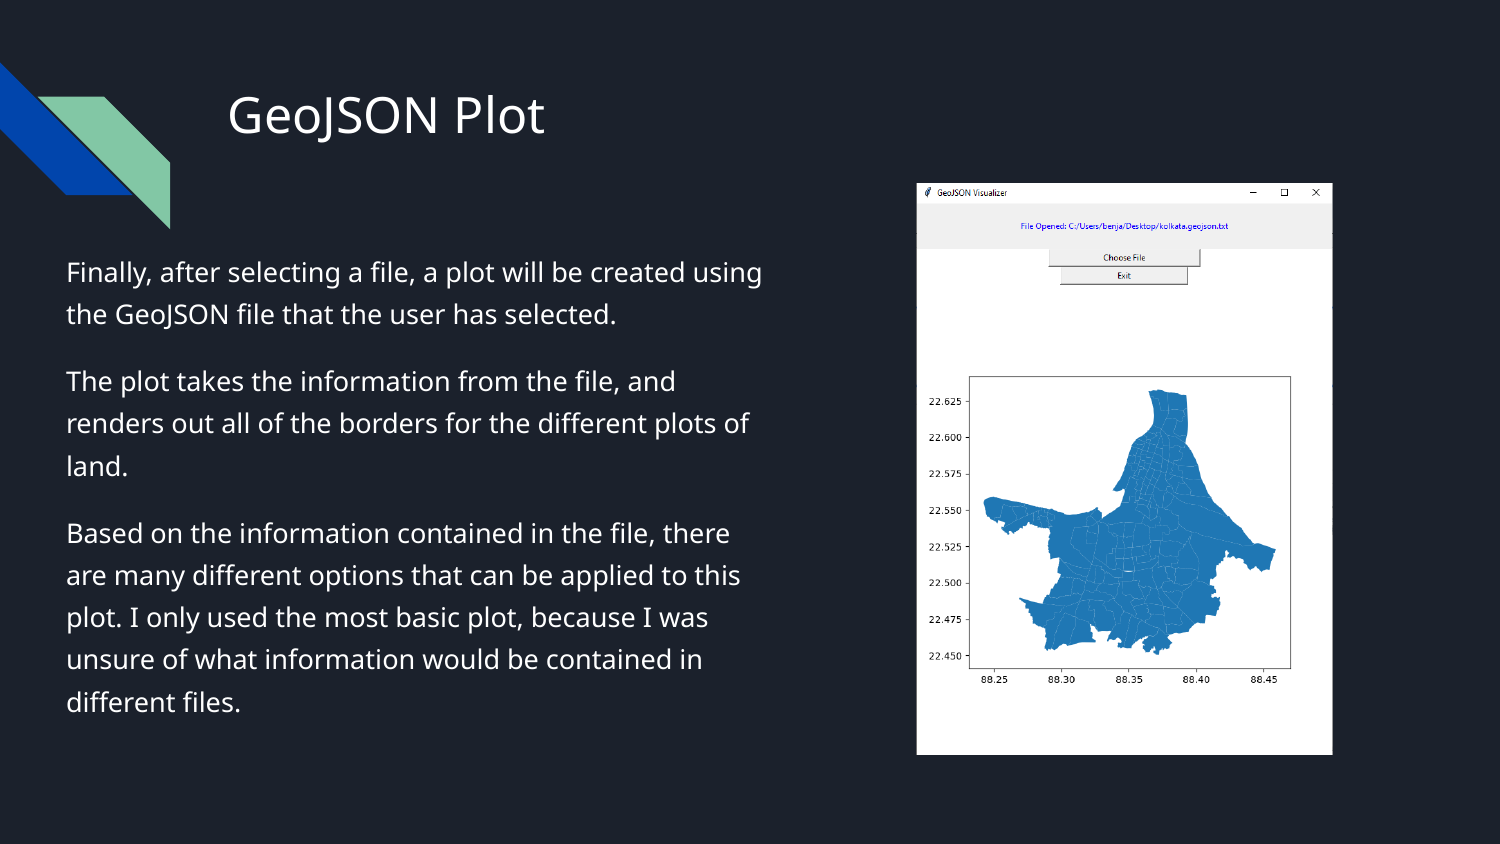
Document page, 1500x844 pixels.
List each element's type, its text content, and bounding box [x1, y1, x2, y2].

title GeoJSON Plot [212, 64, 1368, 215]
picture [916, 183, 1333, 756]
list Finally, after selecting a file, a plot will be created using the GeoJSON file that the user has selected. The plot takes the information from the file, and renders out all of the borders for the different plots of land. Based on the information contained in the file, there are many different options that can be applied to this plot. I only used the most basic plot, because I was unsure of what information would be contained in different files. [51, 233, 790, 750]
